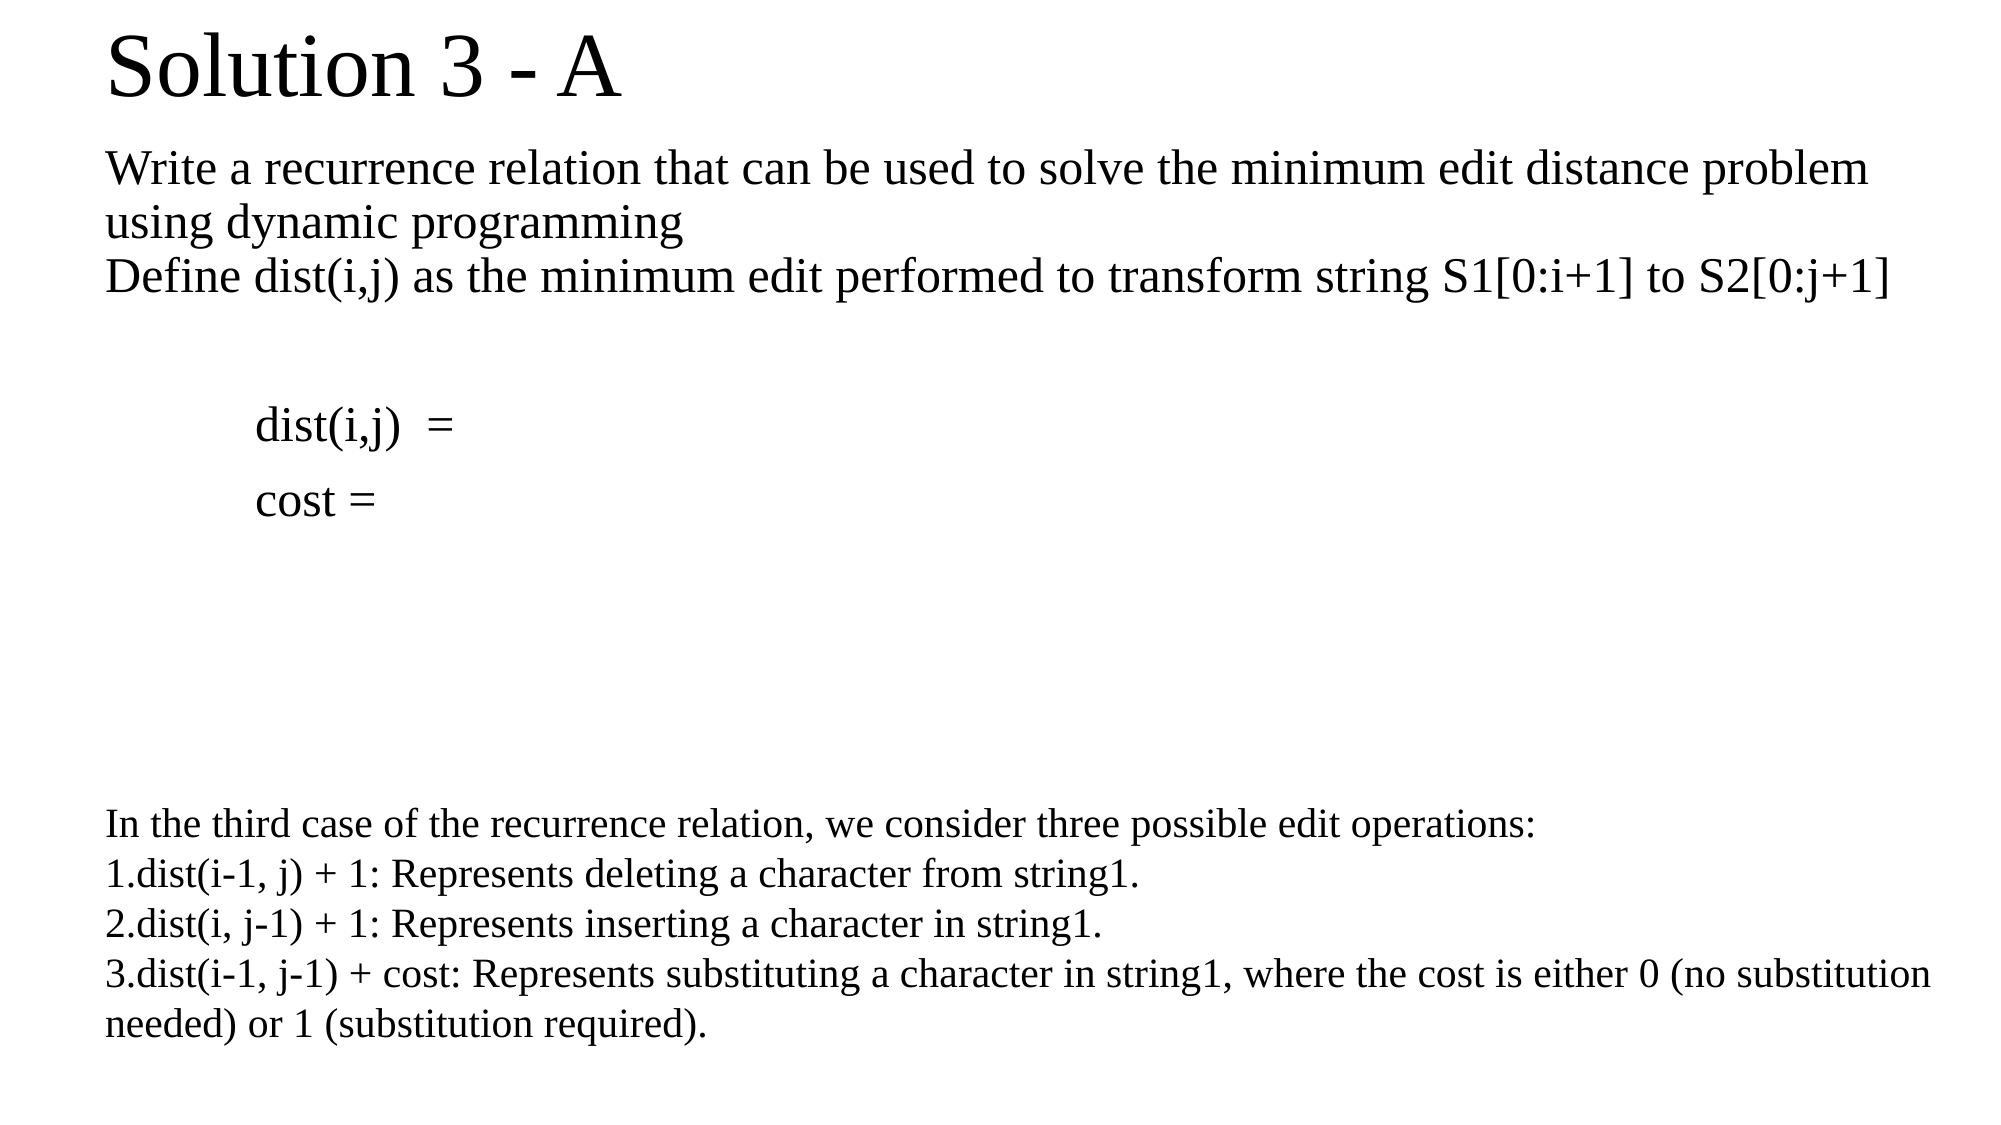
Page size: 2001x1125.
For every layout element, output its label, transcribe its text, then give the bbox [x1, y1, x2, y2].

text_box In the third case of the recurrence relation, we consider three possible edit operations: dist(i-1, j) + 1: Represents deleting a character from string1. dist(i, j-1) + 1: Represents inserting a character in string1. dist(i-1, j-1) + cost: Represents substituting a character in string1, where the cost is either 0 (no substitution needed) or 1 (substitution required). [90, 788, 1997, 1104]
title Solution 3 - A [90, 0, 1639, 134]
